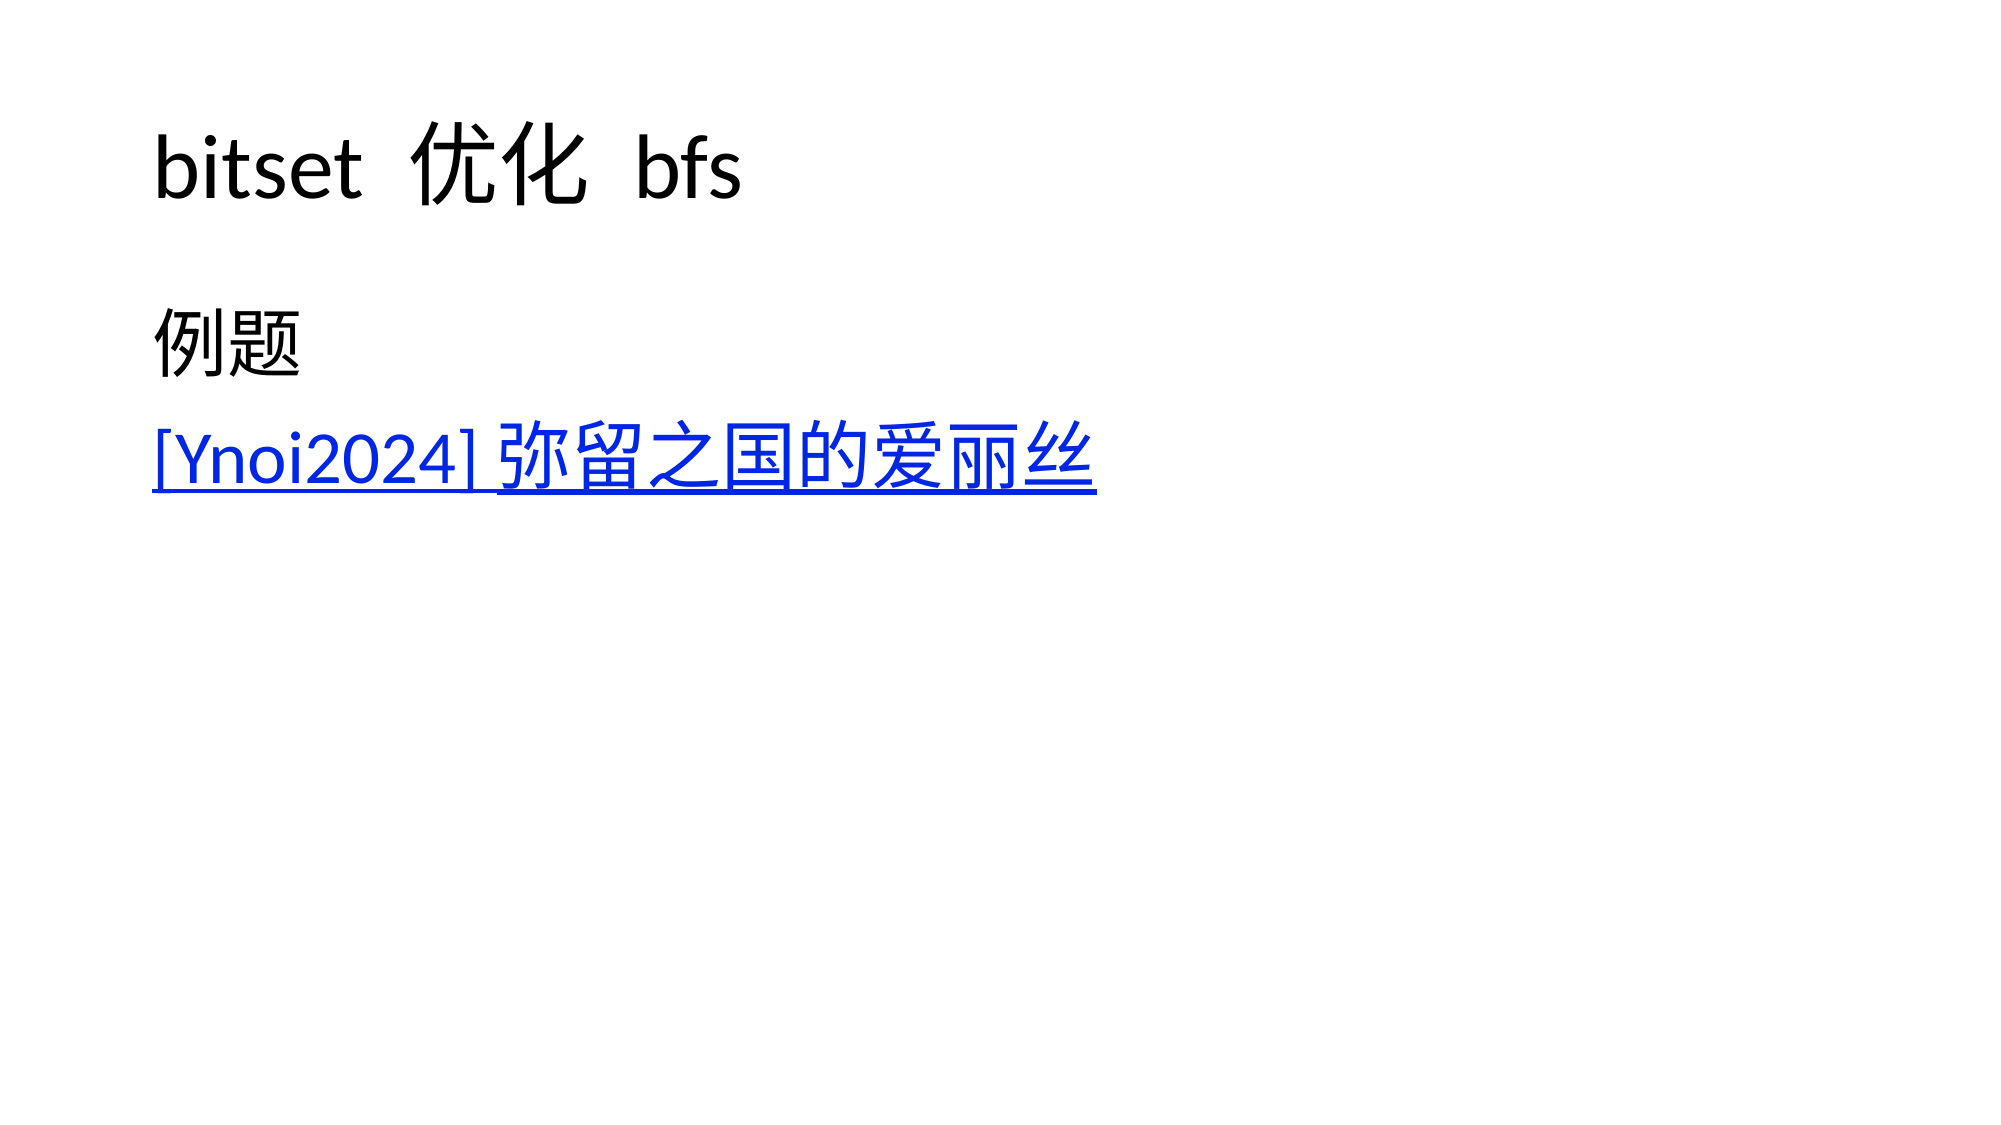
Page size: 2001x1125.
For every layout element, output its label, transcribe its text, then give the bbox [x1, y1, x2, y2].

title bitset 优化 bfs [137, 59, 1863, 278]
list 例题 [Ynoi2024] 弥留之国的爱丽丝 [137, 299, 1863, 1014]
